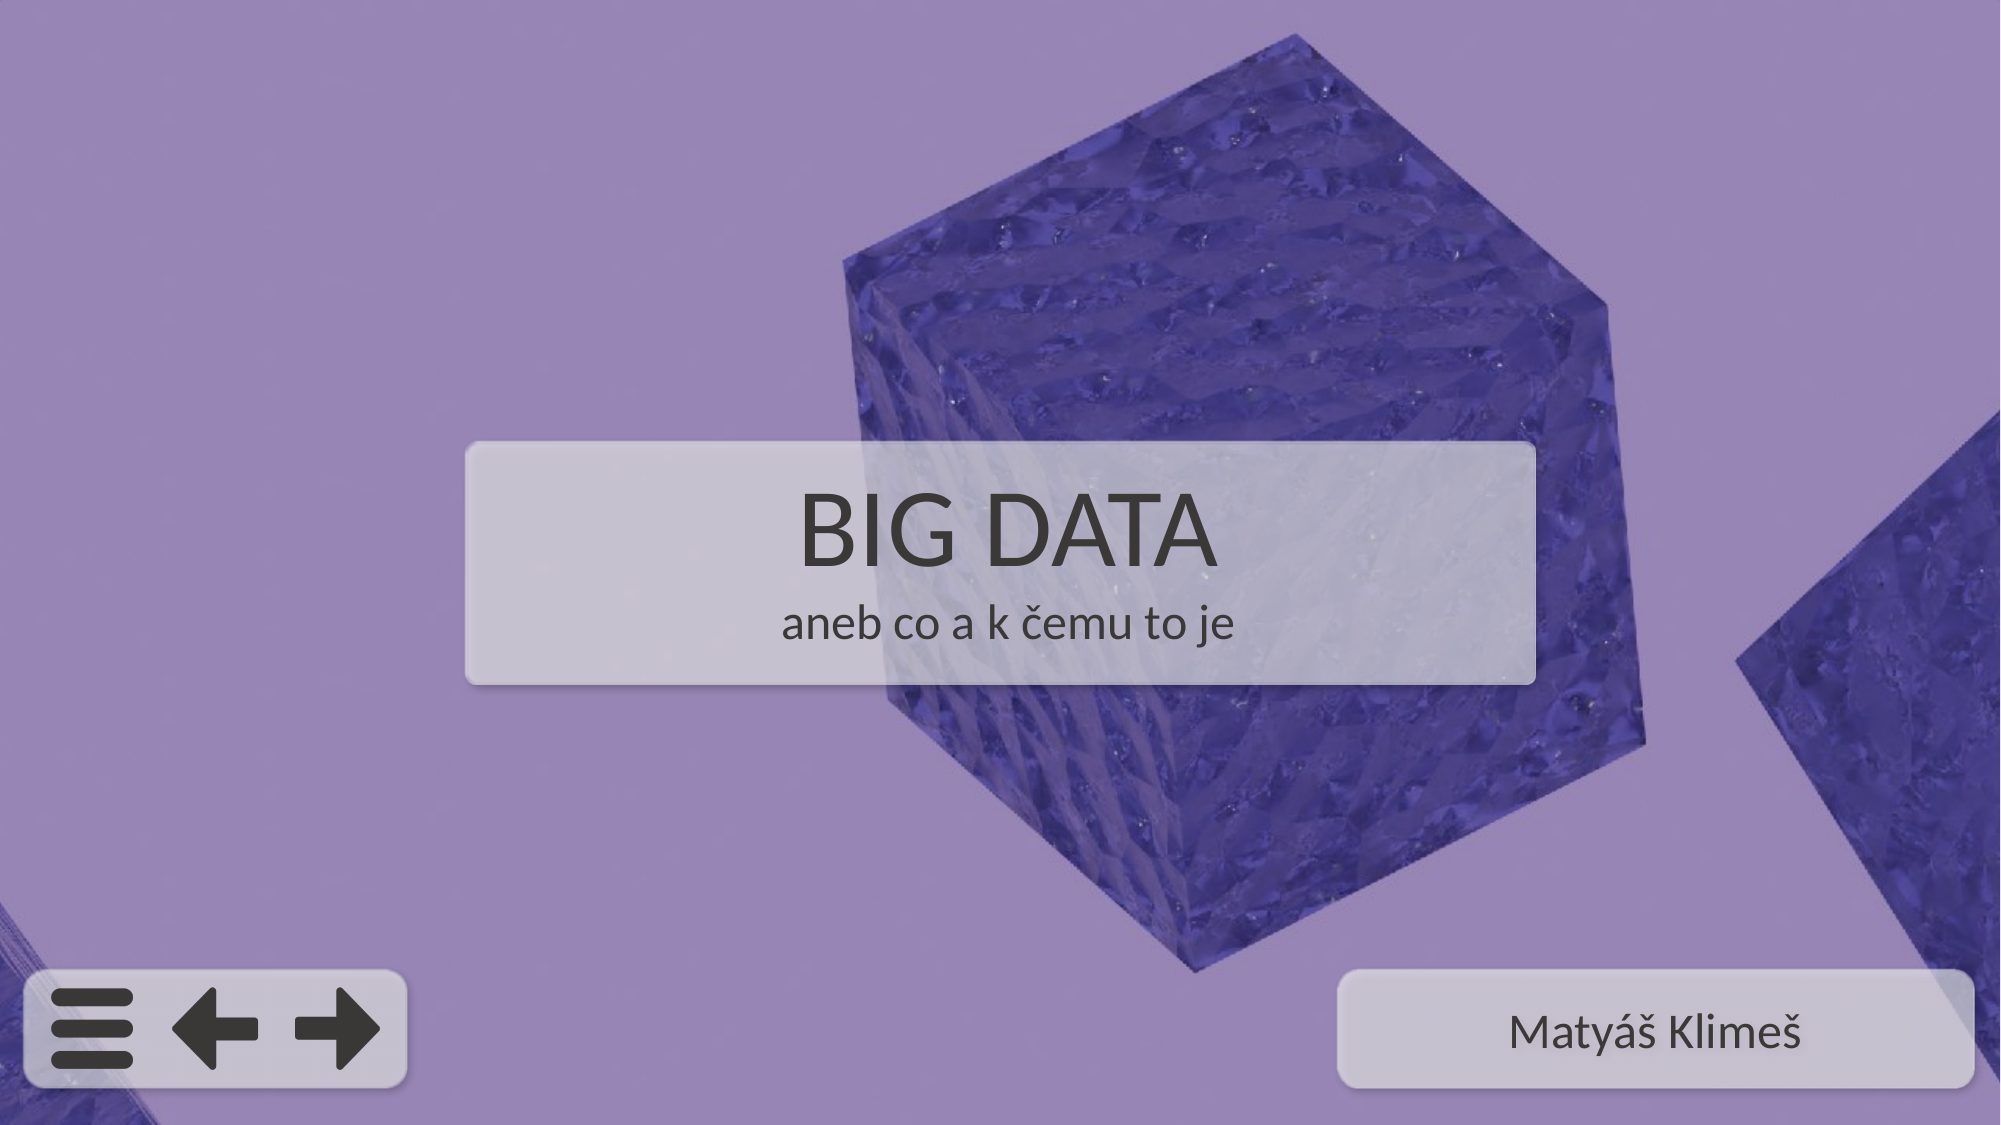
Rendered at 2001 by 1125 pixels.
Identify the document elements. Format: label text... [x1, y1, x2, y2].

picture [0, 0, 2001, 1125]
text_box Matyáš Klimeš [1339, 971, 1973, 1086]
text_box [465, 441, 1535, 684]
